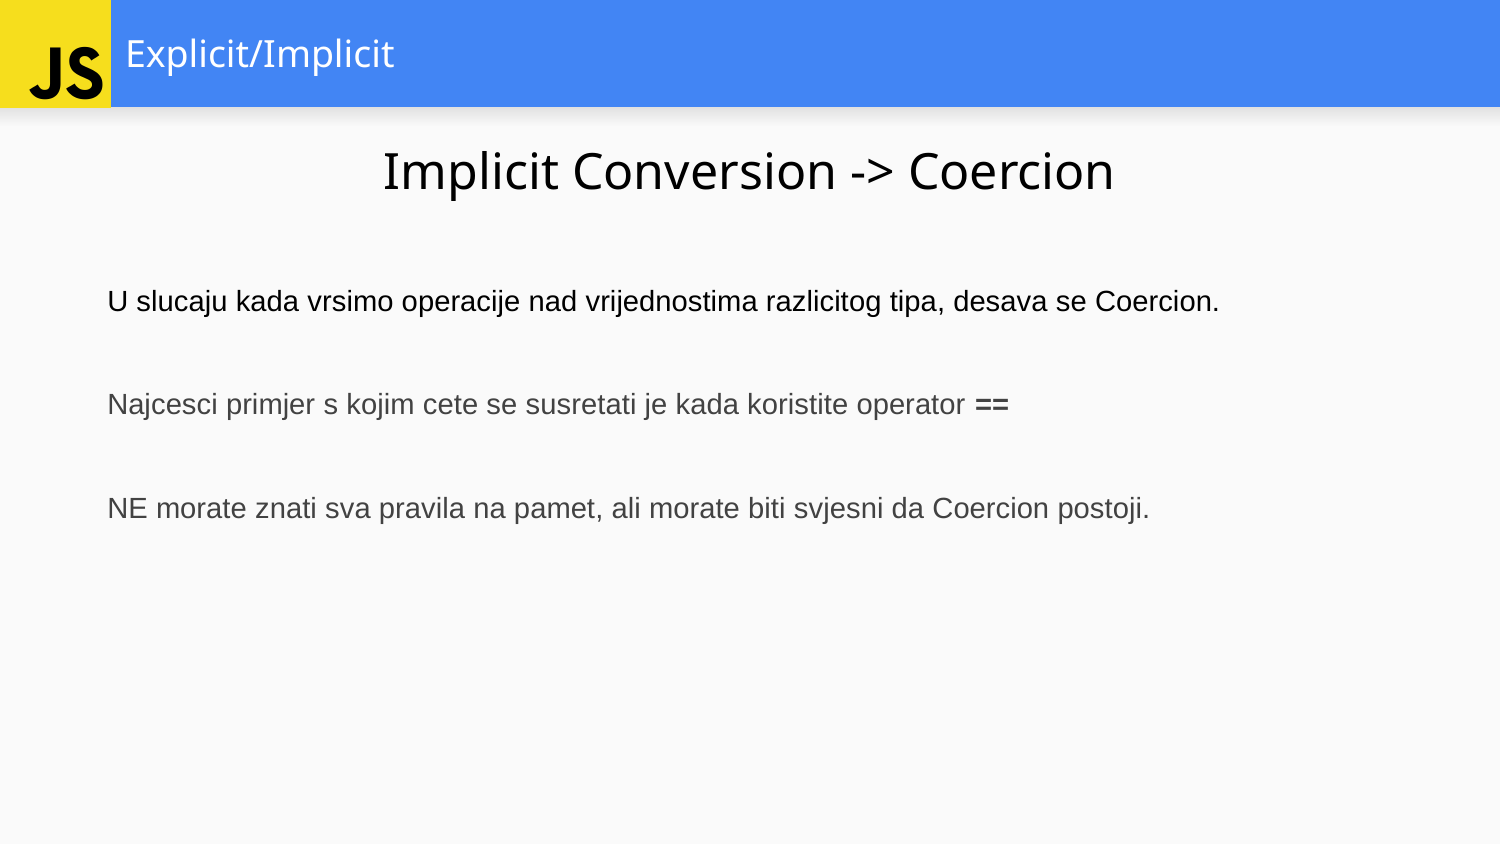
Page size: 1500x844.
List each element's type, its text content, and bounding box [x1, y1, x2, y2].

text_box U slucaju kada vrsimo operacije nad vrijednostima razlicitog tipa, desava se Coercion. [92, 267, 1408, 333]
text_box NE morate znati sva pravila na pamet, ali morate biti svjesni da Coercion postoji. [92, 473, 1408, 539]
title Explicit/Implicit [114, 2, 1500, 102]
picture [0, 0, 111, 108]
text_box Implicit Conversion -> Coercion [363, 124, 1137, 215]
text_box Najcesci primjer s kojim cete se susretati je kada koristite operator == [92, 370, 1408, 436]
